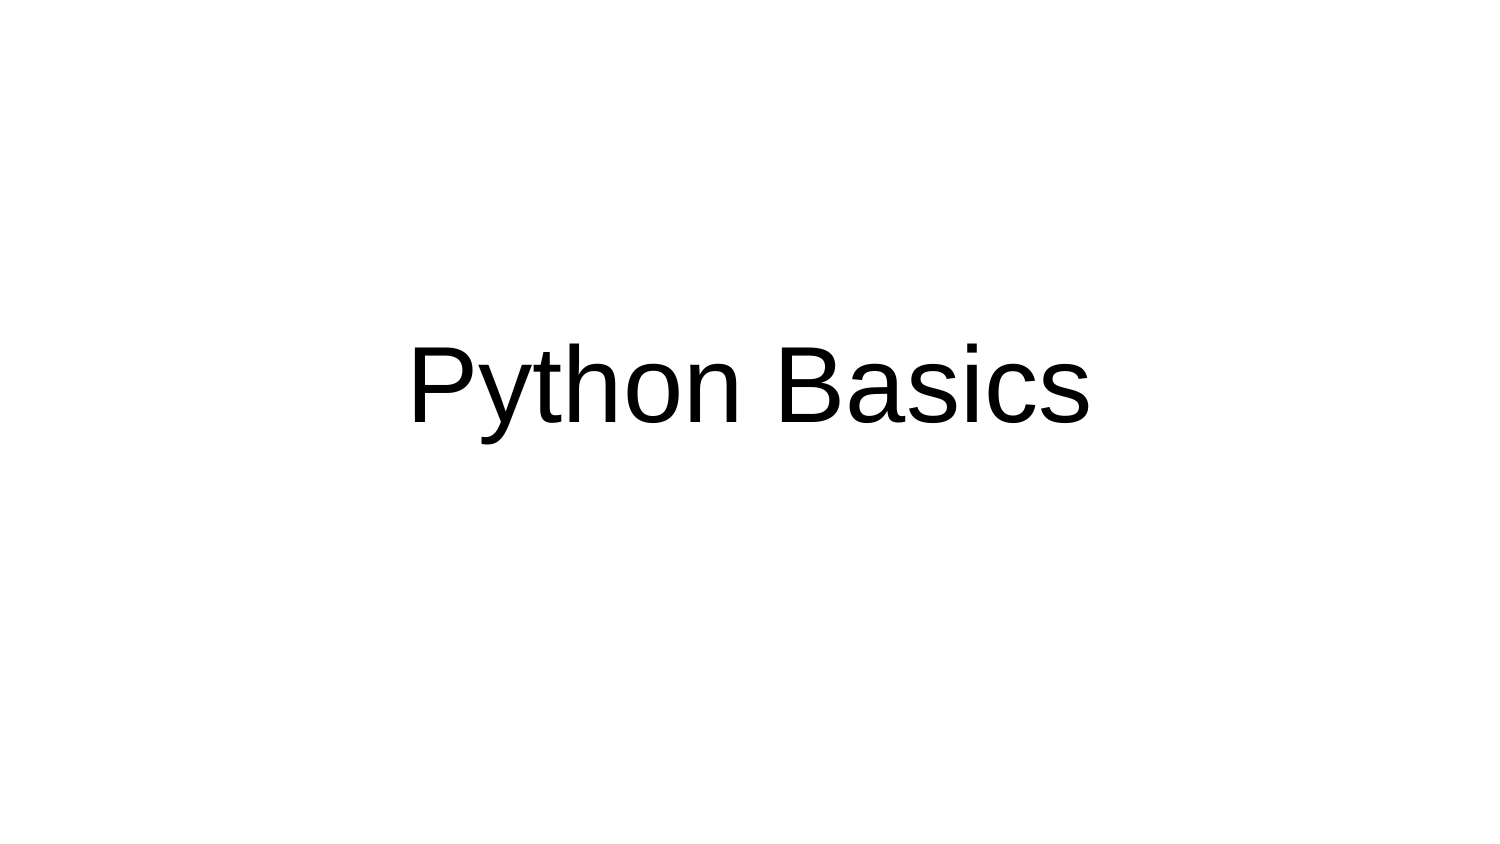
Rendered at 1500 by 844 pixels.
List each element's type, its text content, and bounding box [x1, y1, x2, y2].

title Python Basics [51, 122, 1449, 459]
